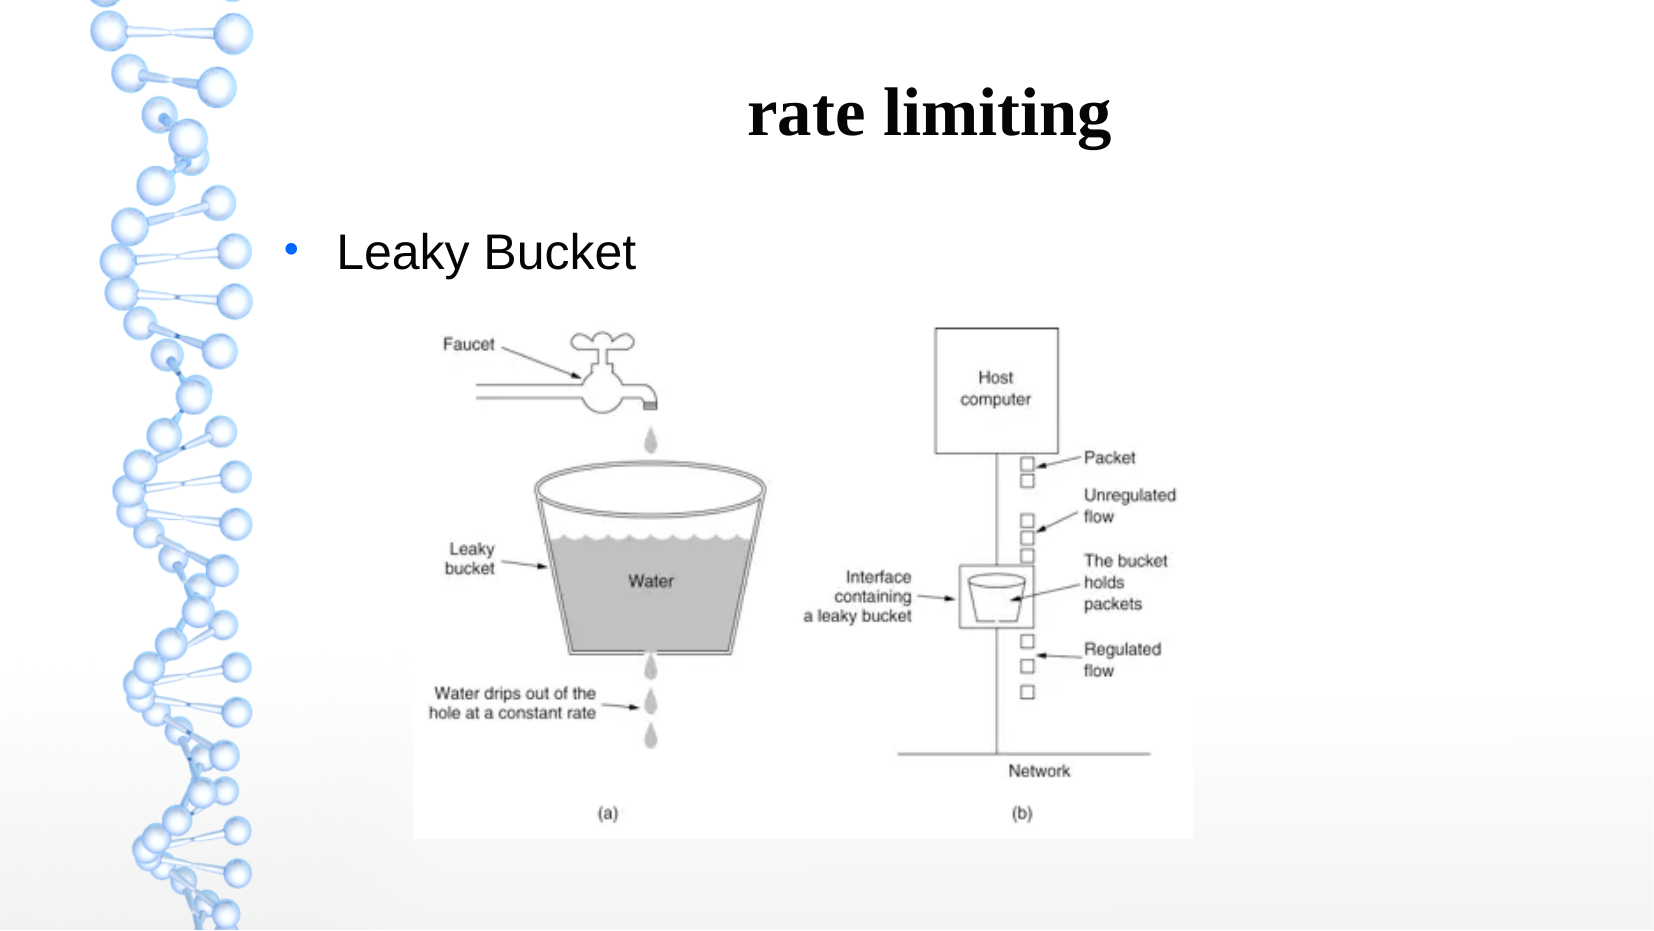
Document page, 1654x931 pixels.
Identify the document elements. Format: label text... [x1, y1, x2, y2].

text_box rate limiting [265, 35, 1595, 189]
text_box Leaky Bucket [265, 224, 1595, 764]
picture [0, 0, 1654, 930]
